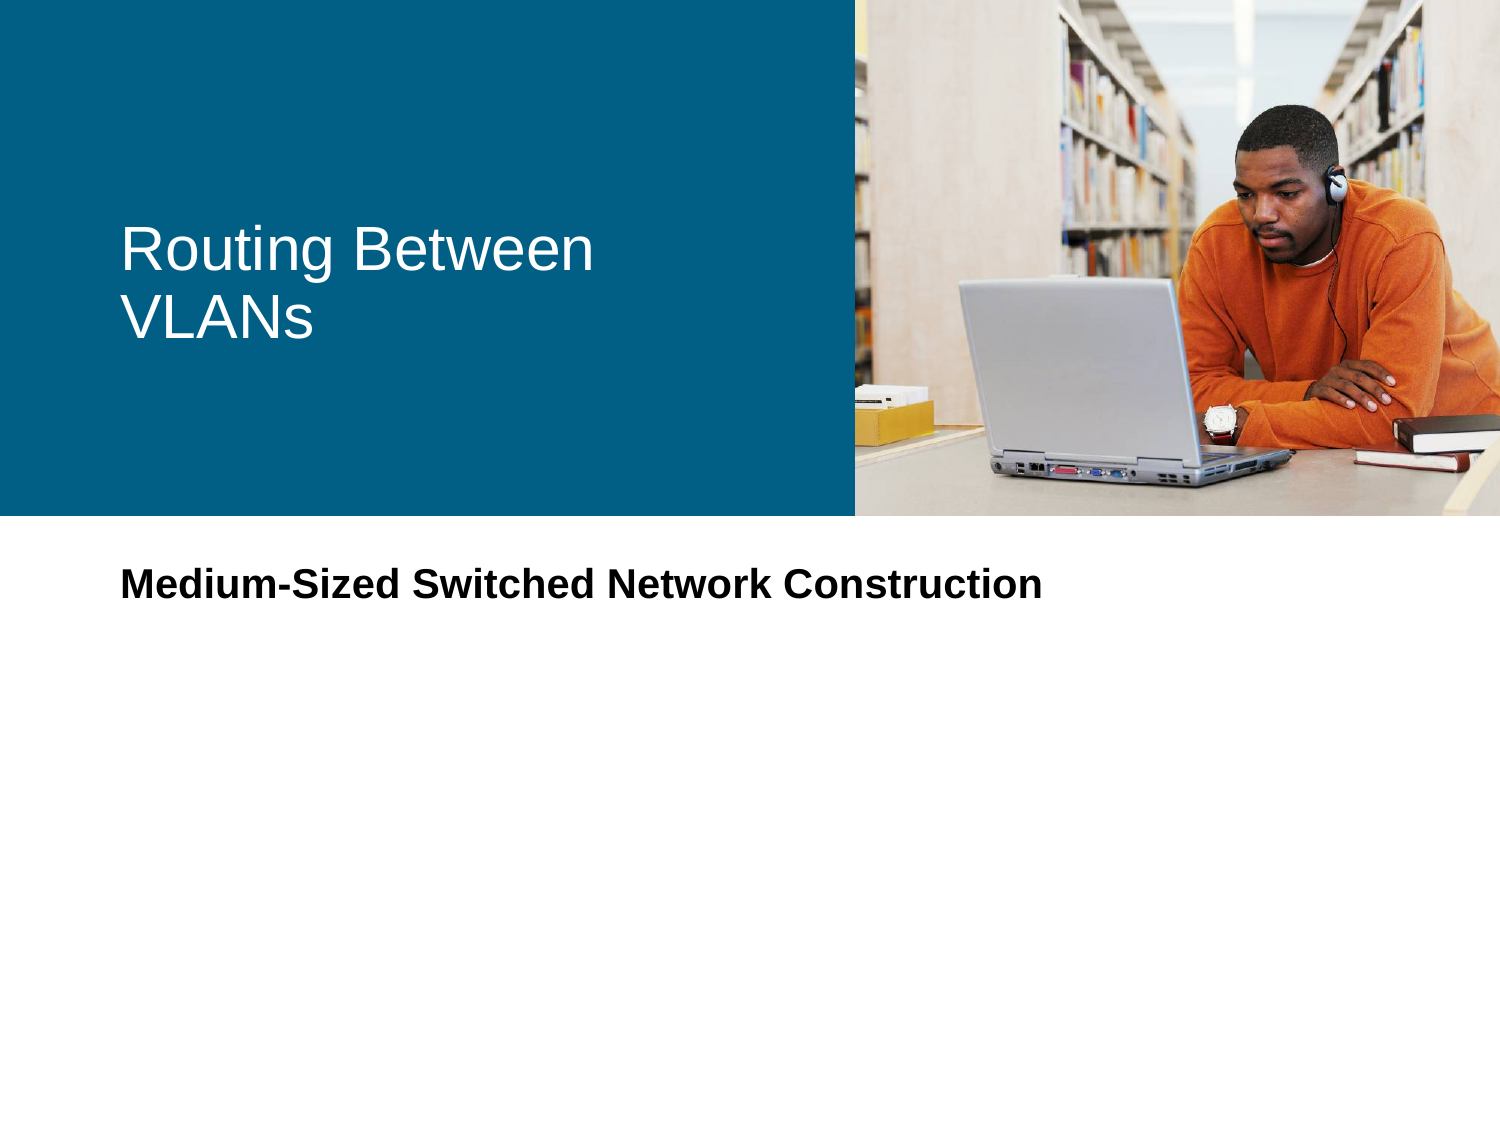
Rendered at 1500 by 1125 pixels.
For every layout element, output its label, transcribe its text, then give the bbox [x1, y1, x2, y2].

picture [856, 0, 1500, 516]
title Medium-Sized Switched Network Construction [106, 556, 1245, 626]
subtitle Routing Between VLANs [106, 215, 689, 354]
